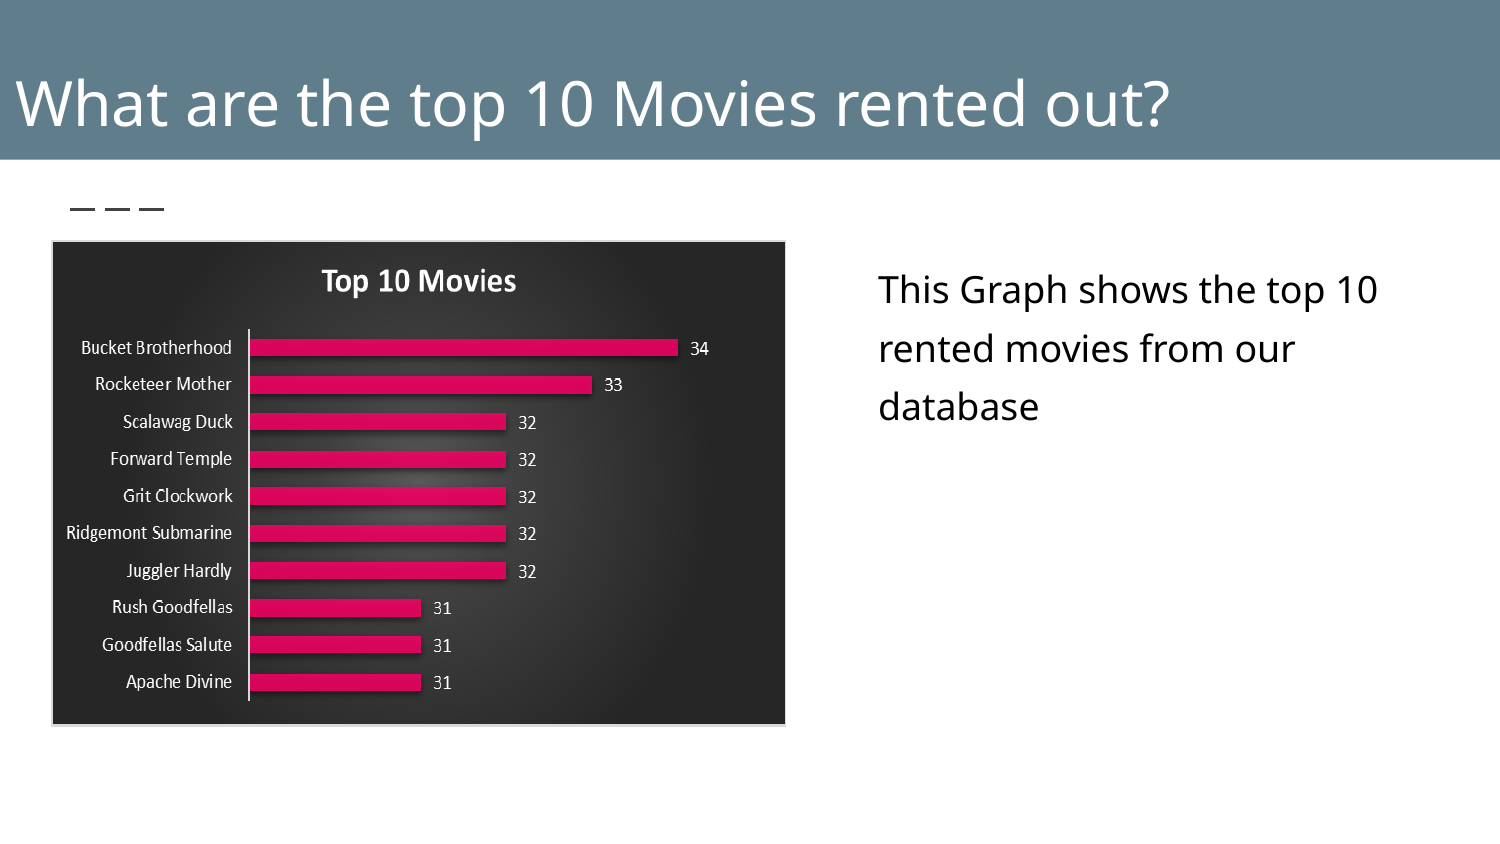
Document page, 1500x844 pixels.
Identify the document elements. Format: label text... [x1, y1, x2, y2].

picture [50, 240, 786, 728]
list This Graph shows the top 10 rented movies from our database [863, 240, 1417, 727]
title What are the top 10 Movies rented out? [0, 0, 1500, 160]
